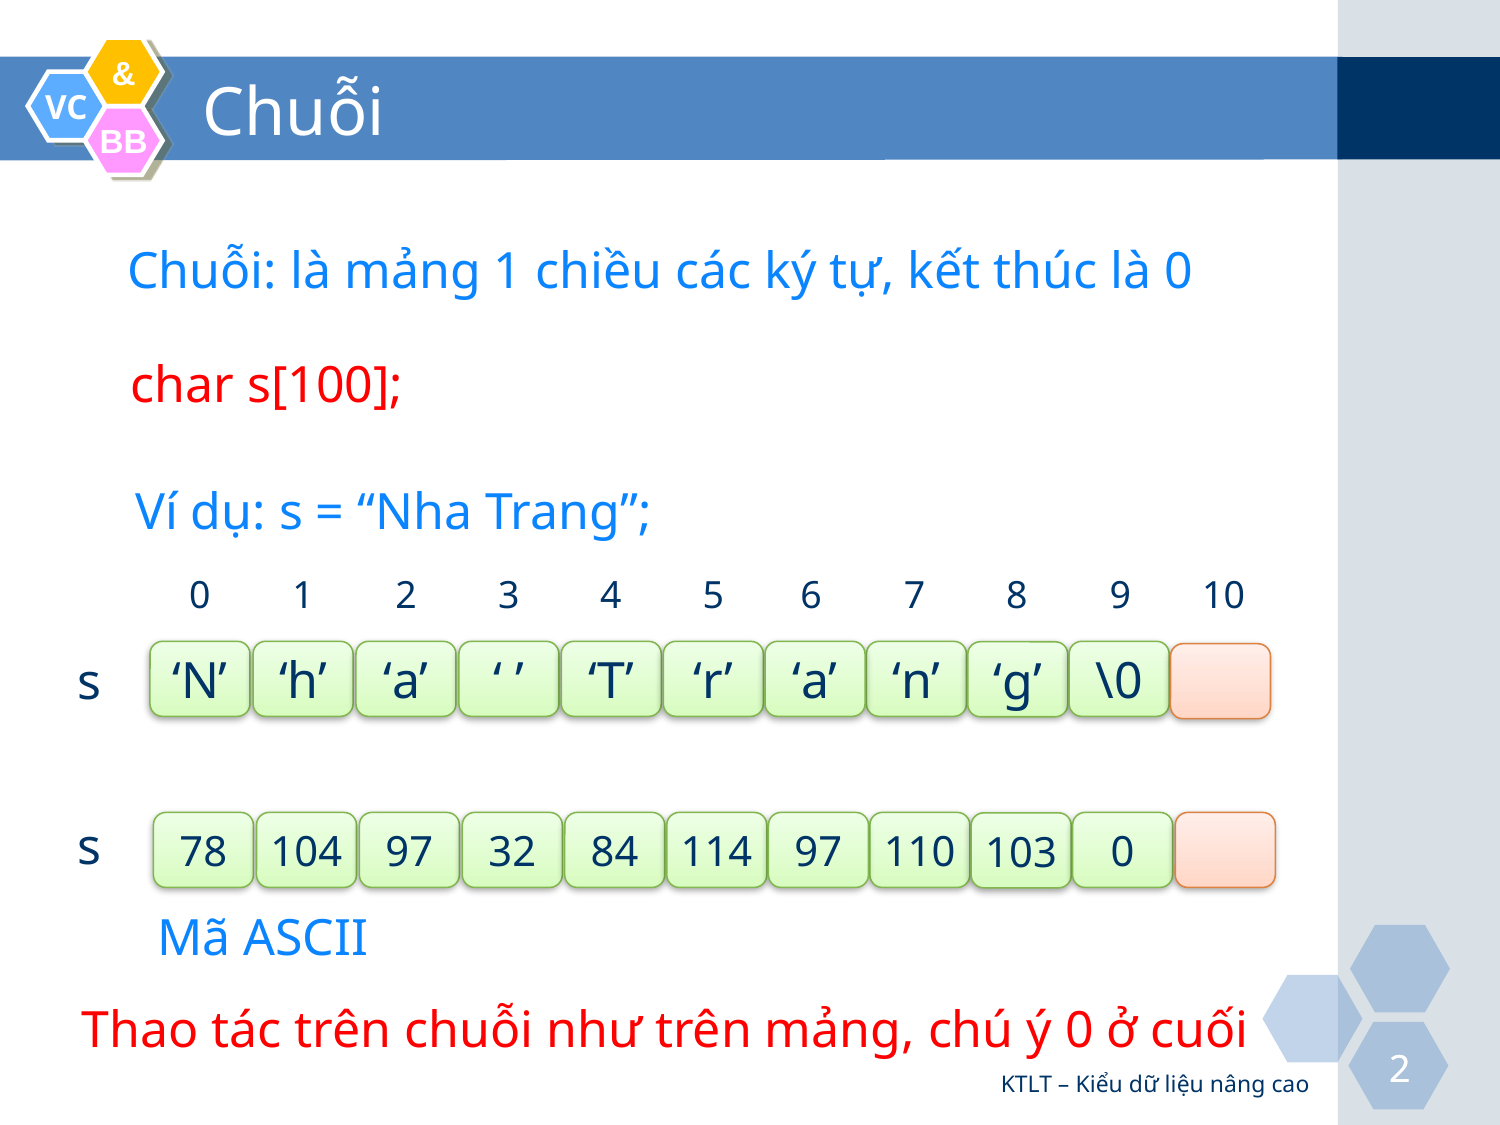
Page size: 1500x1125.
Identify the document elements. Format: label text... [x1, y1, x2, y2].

text_box 103 [970, 812, 1070, 889]
text_box 1 [263, 553, 343, 633]
text_box 7 [874, 553, 955, 633]
text_box 0 [160, 553, 240, 633]
text_box 8 [977, 553, 1057, 633]
text_box [1174, 811, 1277, 889]
text_box 97 [767, 811, 870, 889]
text_box 5 [673, 553, 753, 633]
text_box 32 [461, 811, 562, 889]
text_box ‘a’ [764, 640, 866, 718]
title Chuỗi [187, 62, 1288, 156]
footer KTLT – Kiểu dữ liệu nâng cao [849, 1062, 1326, 1101]
text_box 10 [1183, 553, 1264, 633]
text_box ‘h’ [252, 640, 353, 718]
text_box \0 [1068, 640, 1169, 718]
text_box s [62, 648, 151, 712]
text_box Mã ASCII [142, 904, 389, 967]
text_box ‘r’ [662, 640, 763, 718]
text_box ‘T’ [560, 640, 661, 718]
text_box ‘n’ [867, 640, 966, 718]
text_box ‘N’ [150, 640, 250, 718]
text_box 2 [366, 553, 446, 633]
text_box 0 [1071, 811, 1172, 889]
text_box ‘a’ [355, 640, 456, 718]
text_box ‘g’ [966, 640, 1067, 718]
text_box 104 [255, 811, 356, 889]
text_box Chuỗi: là mảng 1 chiều các ký tự, kết thúc là 0 [112, 237, 1313, 300]
text_box 97 [358, 811, 459, 889]
text_box ‘ ’ [458, 640, 558, 718]
text_box 84 [563, 811, 664, 889]
text_box s [62, 813, 151, 876]
text_box 4 [571, 553, 651, 633]
text_box Thao tác trên chuỗi như trên mảng, chú ý 0 ở cuối [66, 995, 1267, 1059]
text_box 110 [870, 811, 969, 889]
text_box 78 [152, 811, 253, 889]
text_box 114 [665, 811, 766, 889]
text_box 3 [469, 553, 549, 633]
text_box 6 [771, 553, 851, 633]
text_box char s[100]; [116, 351, 1166, 414]
text_box Ví dụ: s = “Nha Trang”; [120, 477, 1171, 541]
text_box 9 [1080, 553, 1160, 633]
text_box [1169, 642, 1272, 720]
